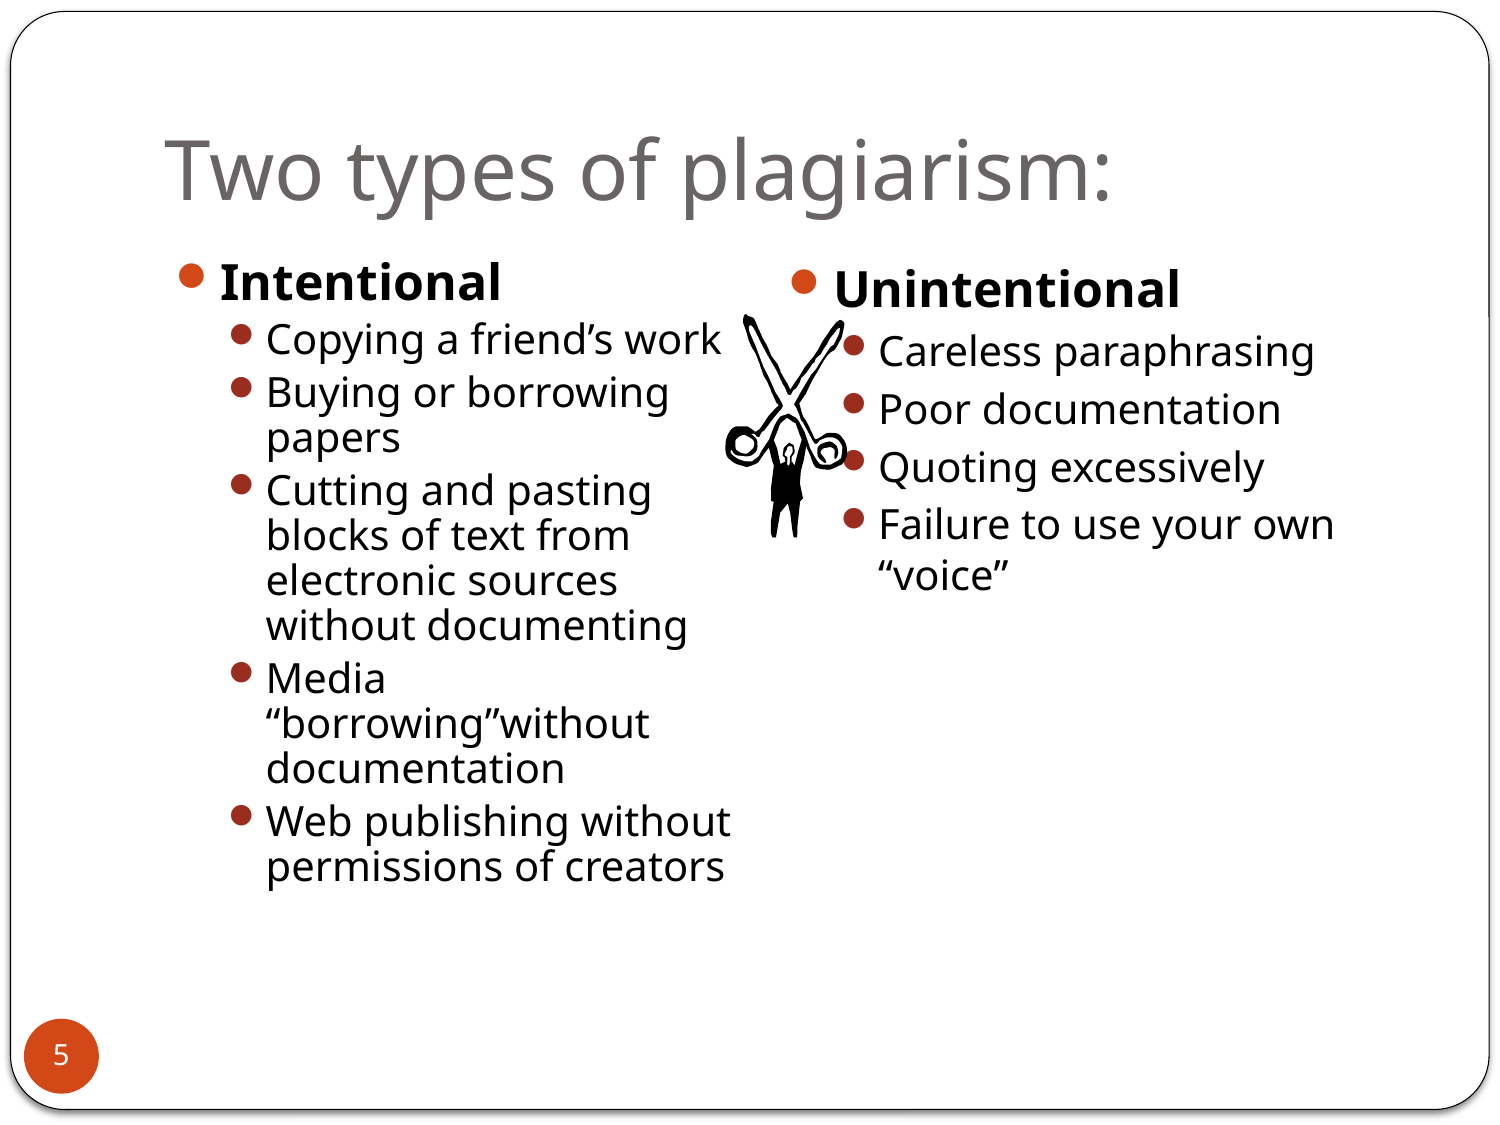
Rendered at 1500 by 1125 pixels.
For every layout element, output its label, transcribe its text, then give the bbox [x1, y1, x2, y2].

slide_number 5 [23, 1018, 99, 1094]
title Two types of plagiarism: [150, 45, 1425, 233]
picture [724, 312, 849, 538]
list Unintentional Careless paraphrasing Poor documentation Quoting excessively Failure to use your own “voice” [773, 249, 1361, 900]
list Intentional Copying a friend’s work Buying or borrowing papers Cutting and pasting blocks of text from electronic sources without documenting Media “borrowing”without documentation Web publishing without permissions of creators [160, 249, 749, 875]
